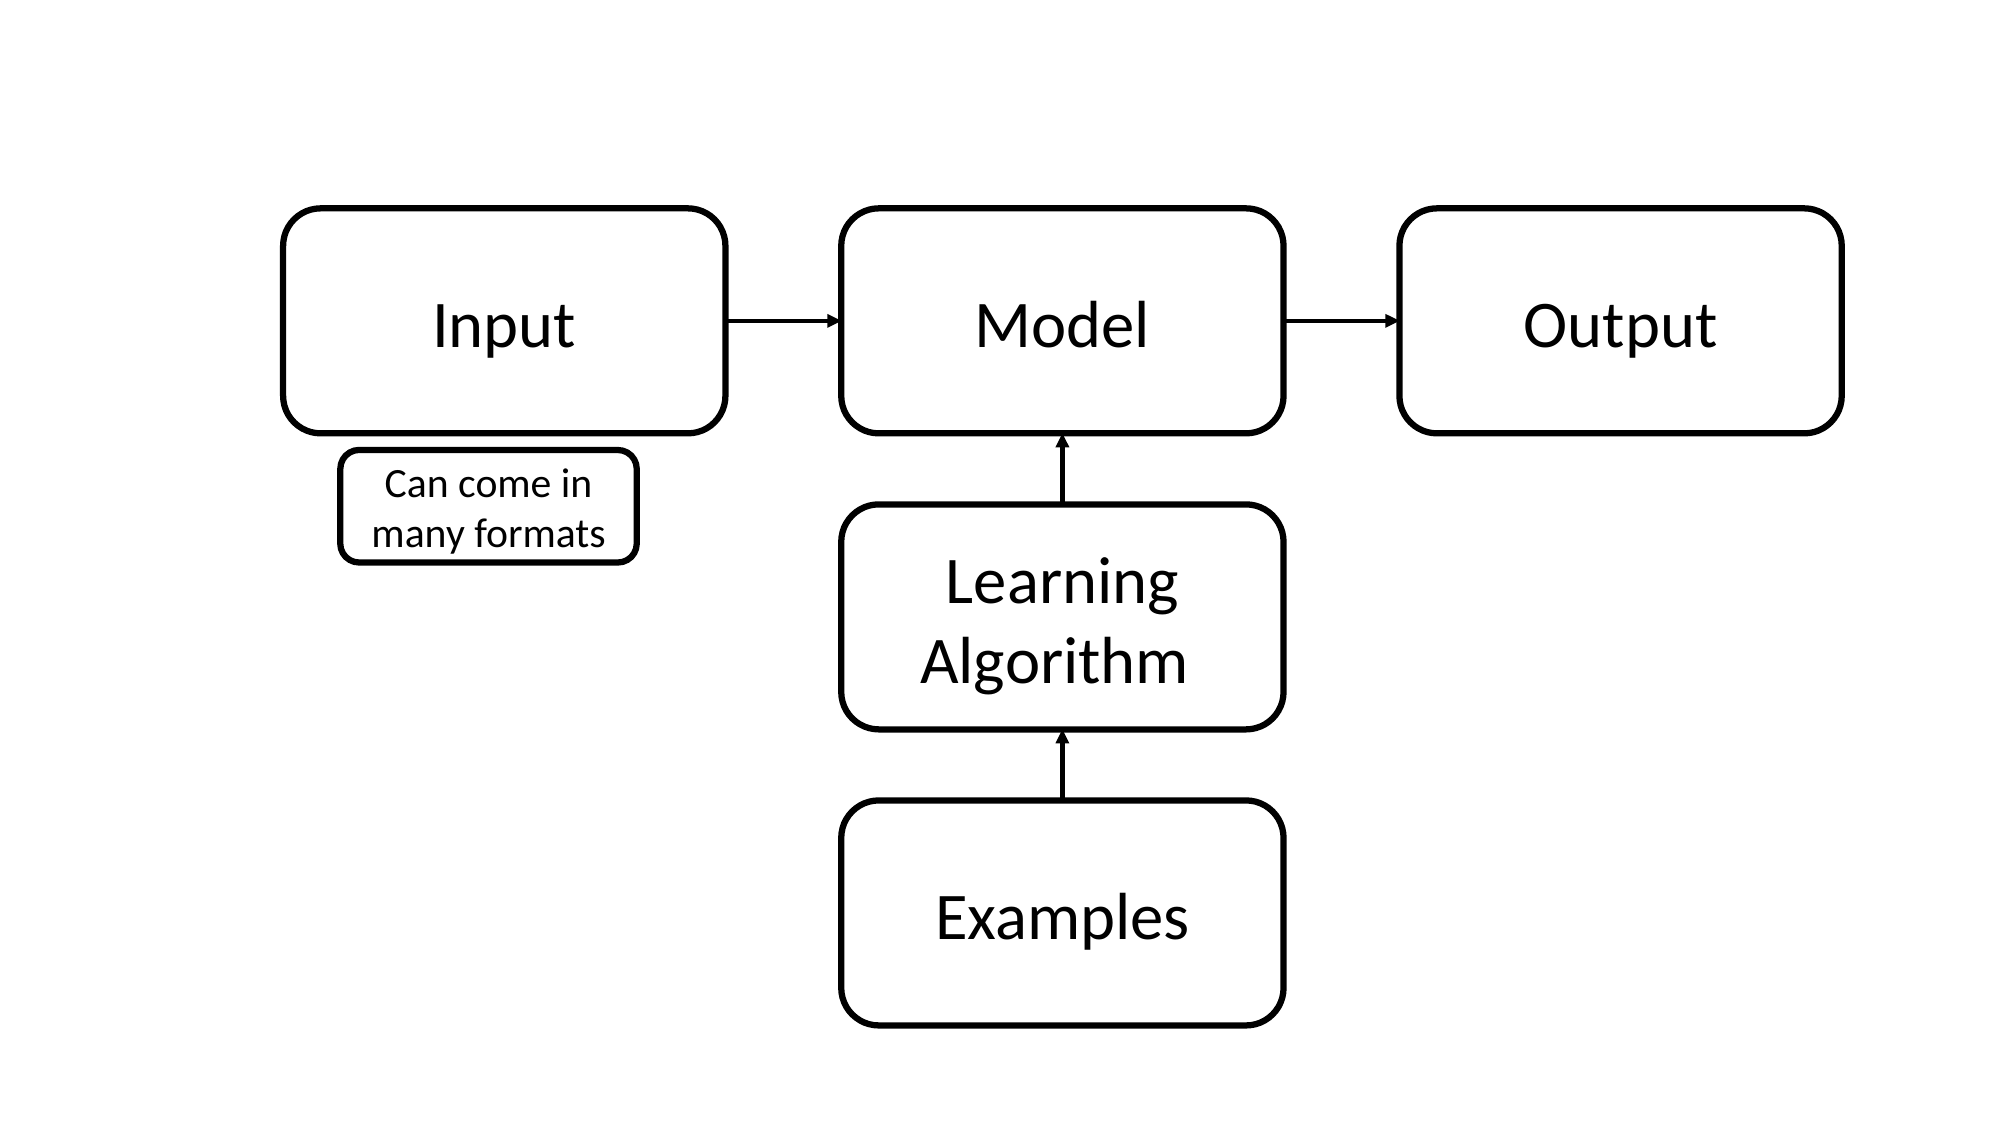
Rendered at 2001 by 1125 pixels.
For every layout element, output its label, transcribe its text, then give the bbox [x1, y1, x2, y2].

text_box Can come in many formats [339, 448, 638, 564]
text_box Input [282, 207, 727, 435]
text_box Examples [840, 799, 1285, 1027]
text_box Learning Algorithm [840, 503, 1285, 731]
text_box Output [1398, 207, 1843, 435]
text_box Model [840, 207, 1285, 435]
